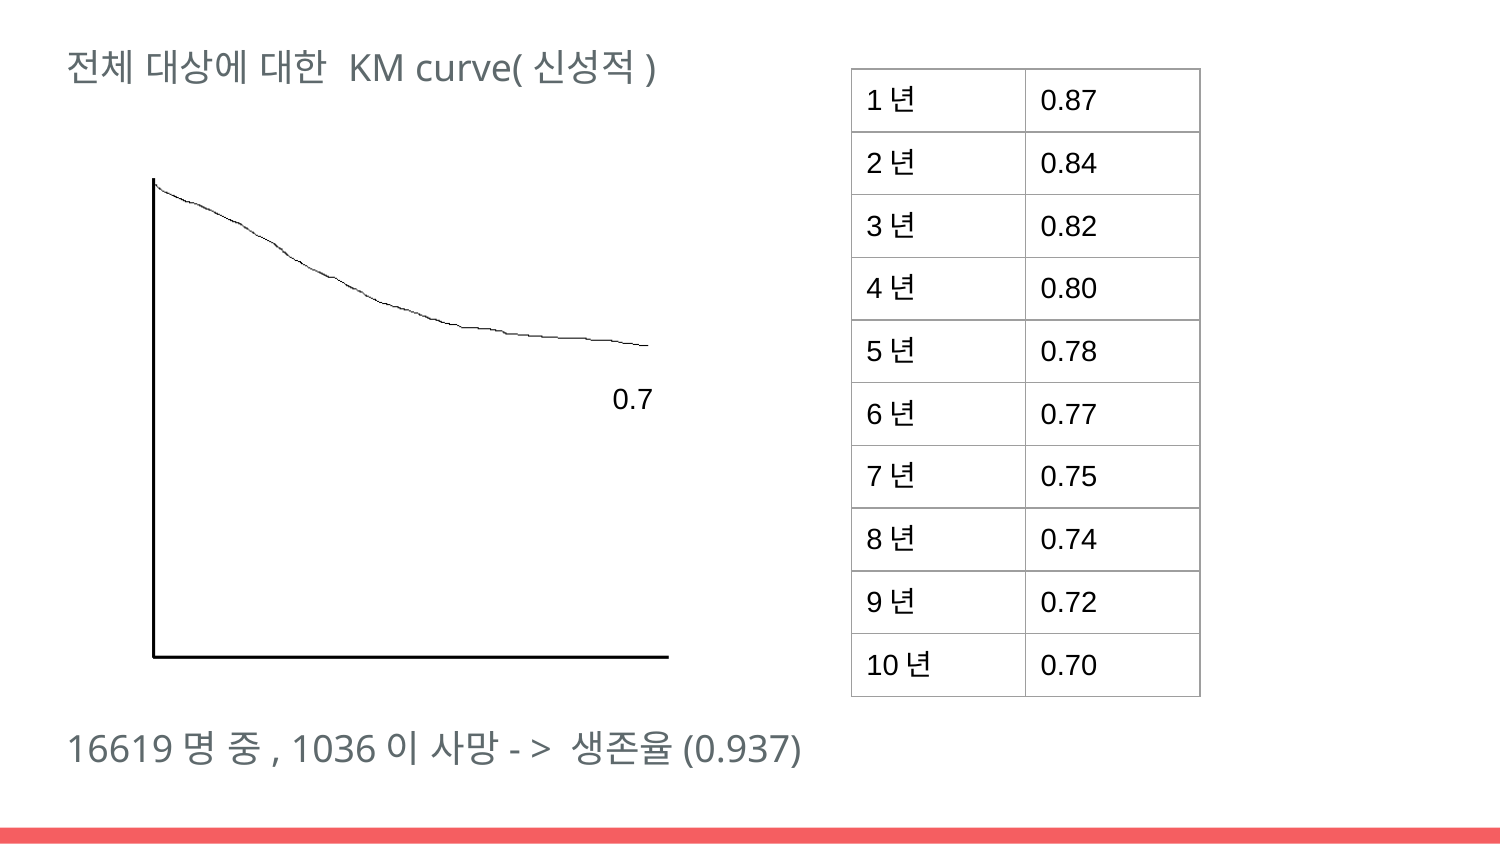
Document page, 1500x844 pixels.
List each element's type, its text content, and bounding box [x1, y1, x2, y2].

table_cell 7년 [852, 446, 1025, 507]
table_header 1년 [852, 70, 1025, 131]
table_cell 0.70 [1026, 634, 1199, 696]
table_header 0.87 [1026, 70, 1199, 131]
list 전체 대상에 대한 KM curve(신성적) 16619명 중, 1036이 사망- > 생존율(0.937) [51, 22, 1449, 844]
table_cell 9년 [852, 572, 1025, 633]
table_cell 10년 [852, 634, 1025, 696]
table_cell 0.82 [1026, 195, 1199, 257]
picture [75, 111, 790, 705]
table_cell 5년 [852, 321, 1025, 382]
table_cell 8년 [852, 509, 1025, 570]
table_cell 0.84 [1026, 133, 1199, 194]
table_cell 0.75 [1026, 446, 1199, 507]
table_cell 4년 [852, 258, 1025, 319]
table_cell 0.74 [1026, 509, 1199, 570]
table_cell 0.72 [1026, 572, 1199, 633]
table_cell 0.77 [1026, 383, 1199, 445]
table_cell 2년 [852, 133, 1025, 194]
table_cell 0.78 [1026, 321, 1199, 382]
table_cell 6년 [852, 383, 1025, 445]
table_cell 3년 [852, 195, 1025, 257]
table_cell 0.80 [1026, 258, 1199, 319]
